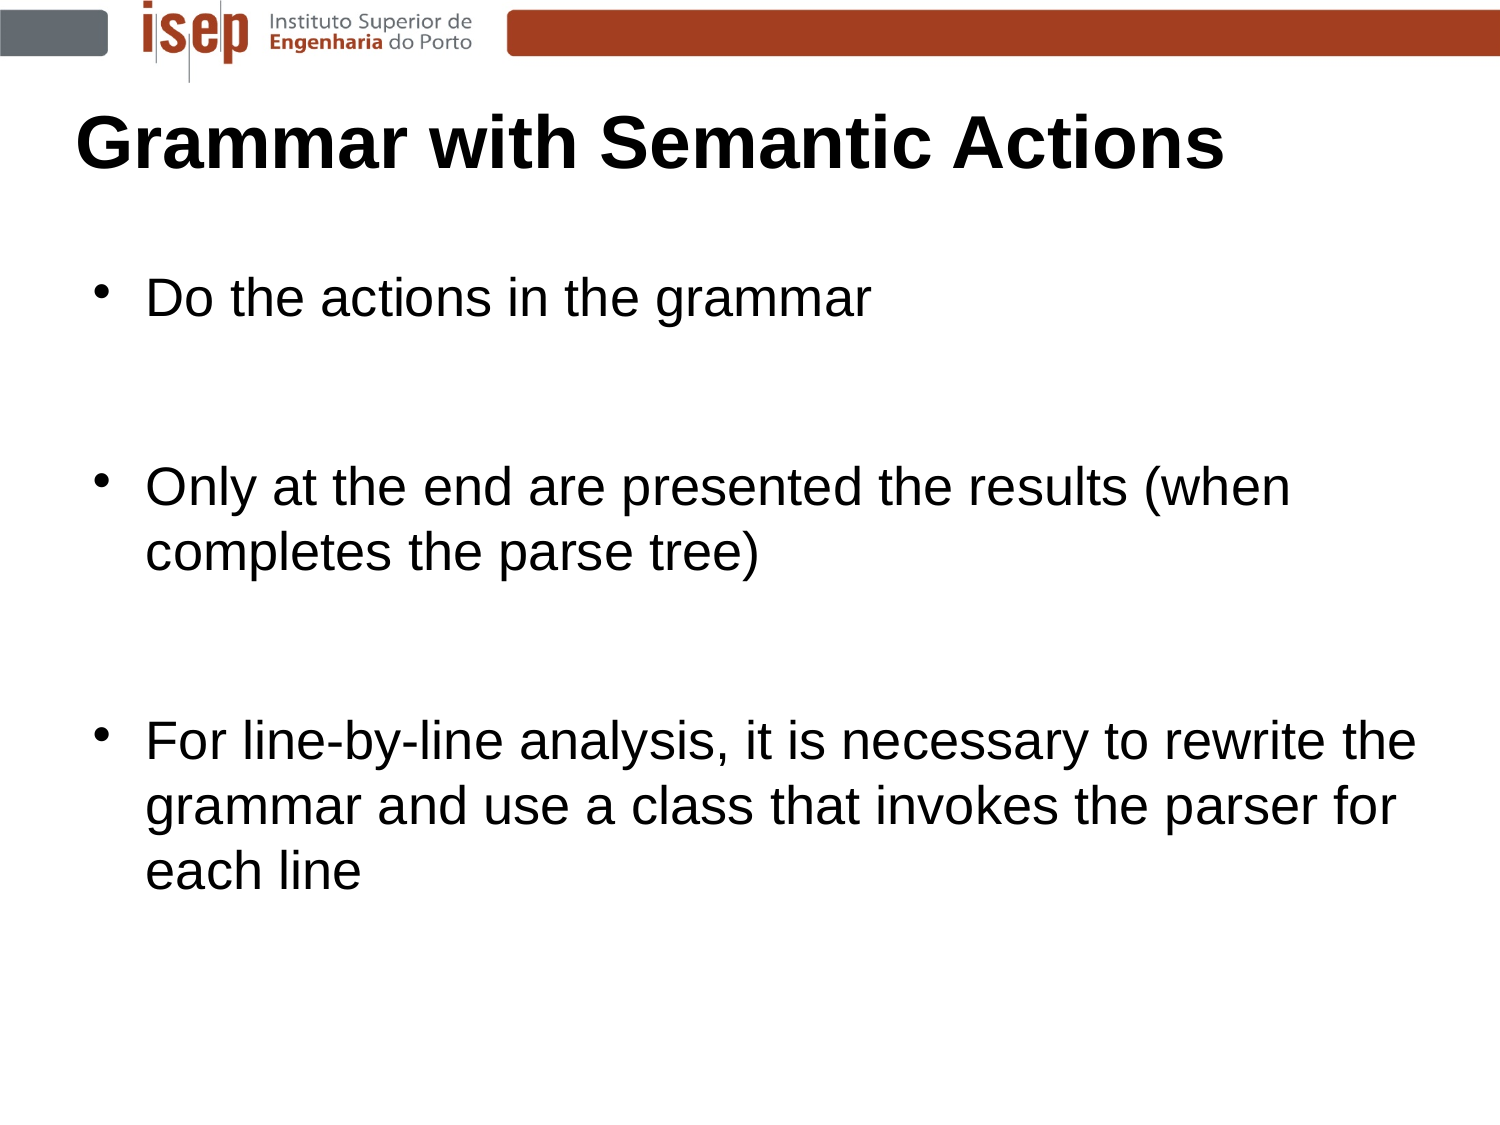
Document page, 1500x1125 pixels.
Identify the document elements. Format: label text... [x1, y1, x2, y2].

text_box Grammar with Semantic Actions [75, 45, 1425, 233]
text_box Do the actions in the grammar Only at the end are presented the results (when completes the parse tree) For line-by-line analysis, it is necessary to rewrite the grammar and use a class that invokes the parser for each line [75, 262, 1425, 1078]
picture [0, 0, 1500, 83]
